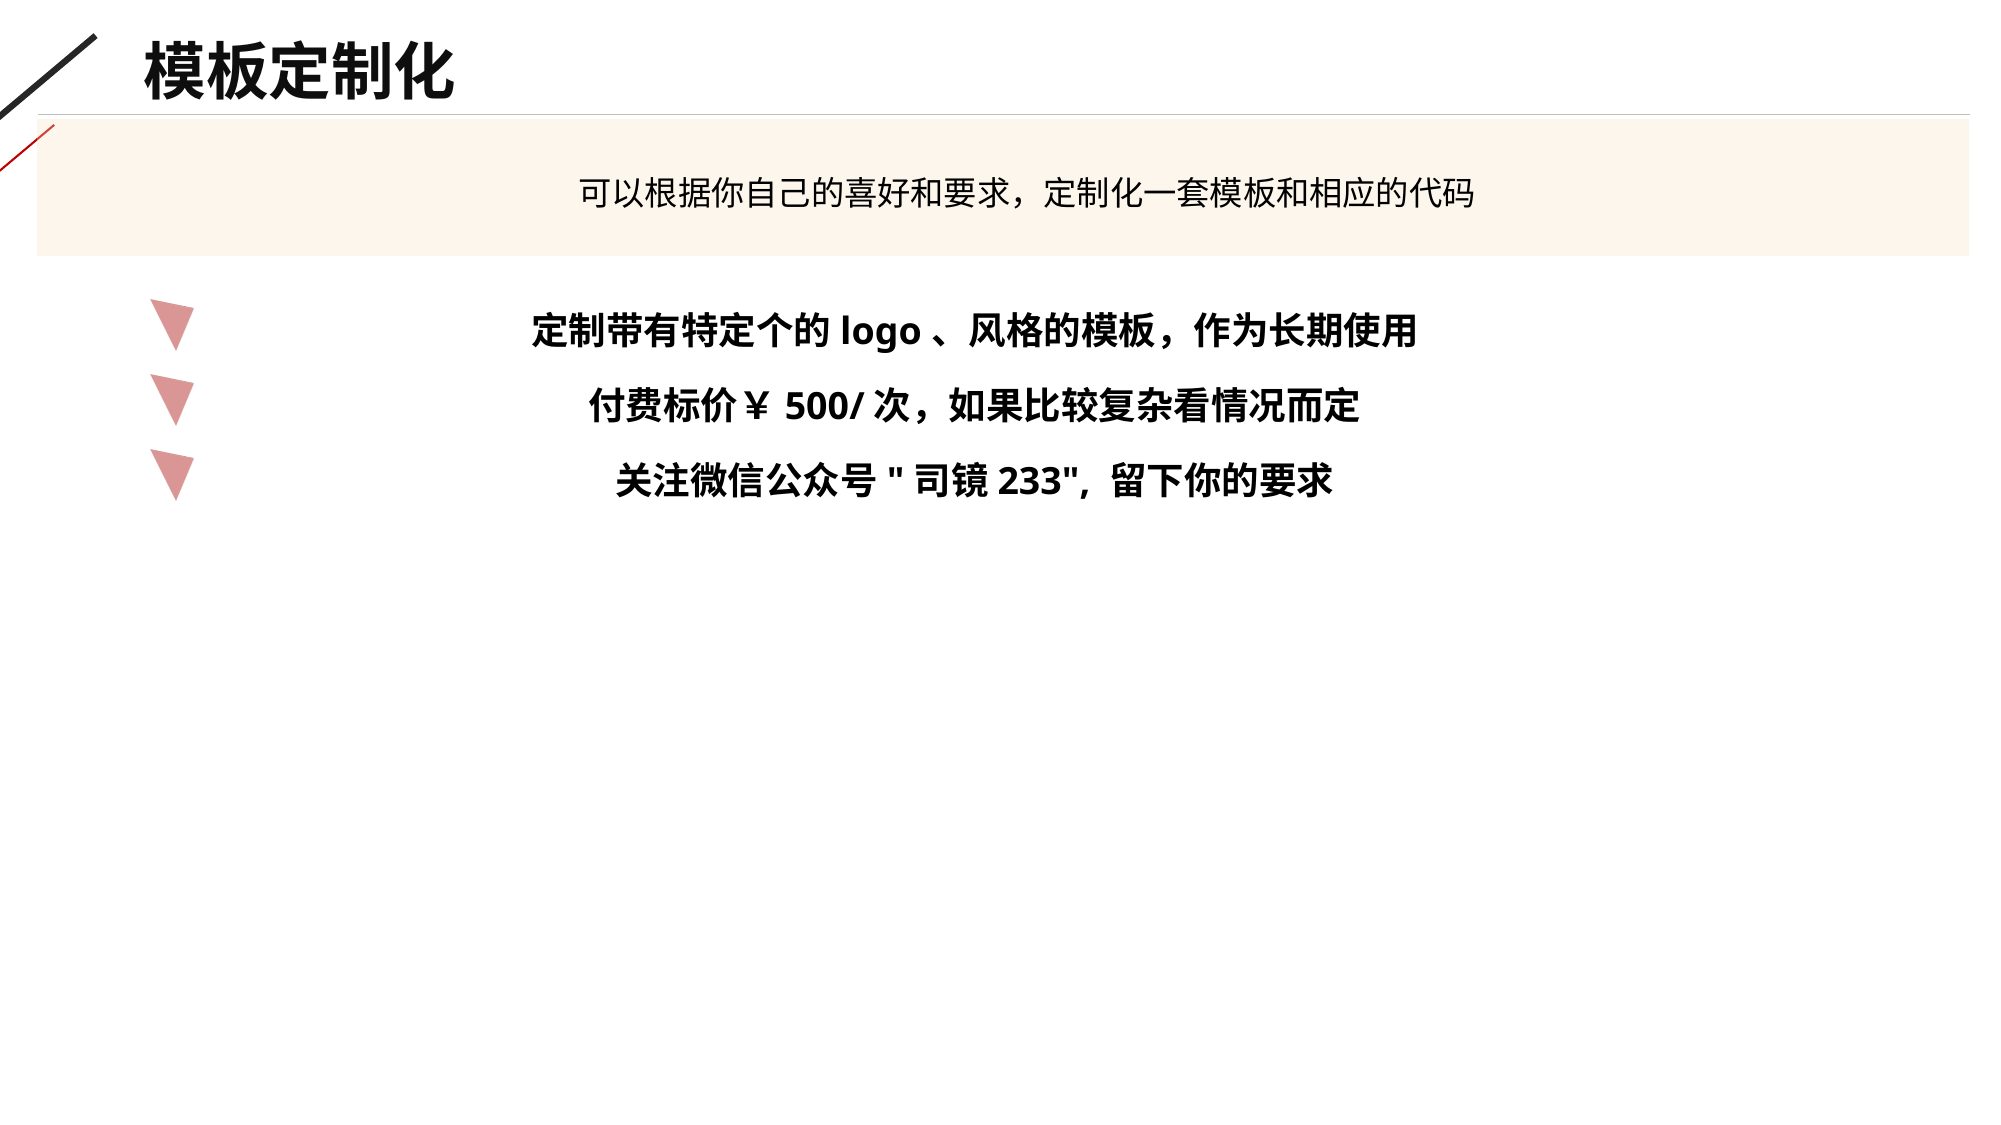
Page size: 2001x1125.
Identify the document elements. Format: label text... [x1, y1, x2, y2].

picture [149, 449, 201, 501]
picture [149, 374, 201, 426]
picture [149, 299, 201, 351]
text_box 定制带有特定个的logo、风格的模板，作为长期使用 [516, 299, 1434, 360]
text_box 关注微信公众号"司镜233", 留下你的要求 [600, 449, 1350, 510]
title 模板定制化 [128, 0, 1921, 119]
picture [37, 119, 1970, 256]
text_box 付费标价￥500/次，如果比较复杂看情况而定 [573, 374, 1377, 435]
